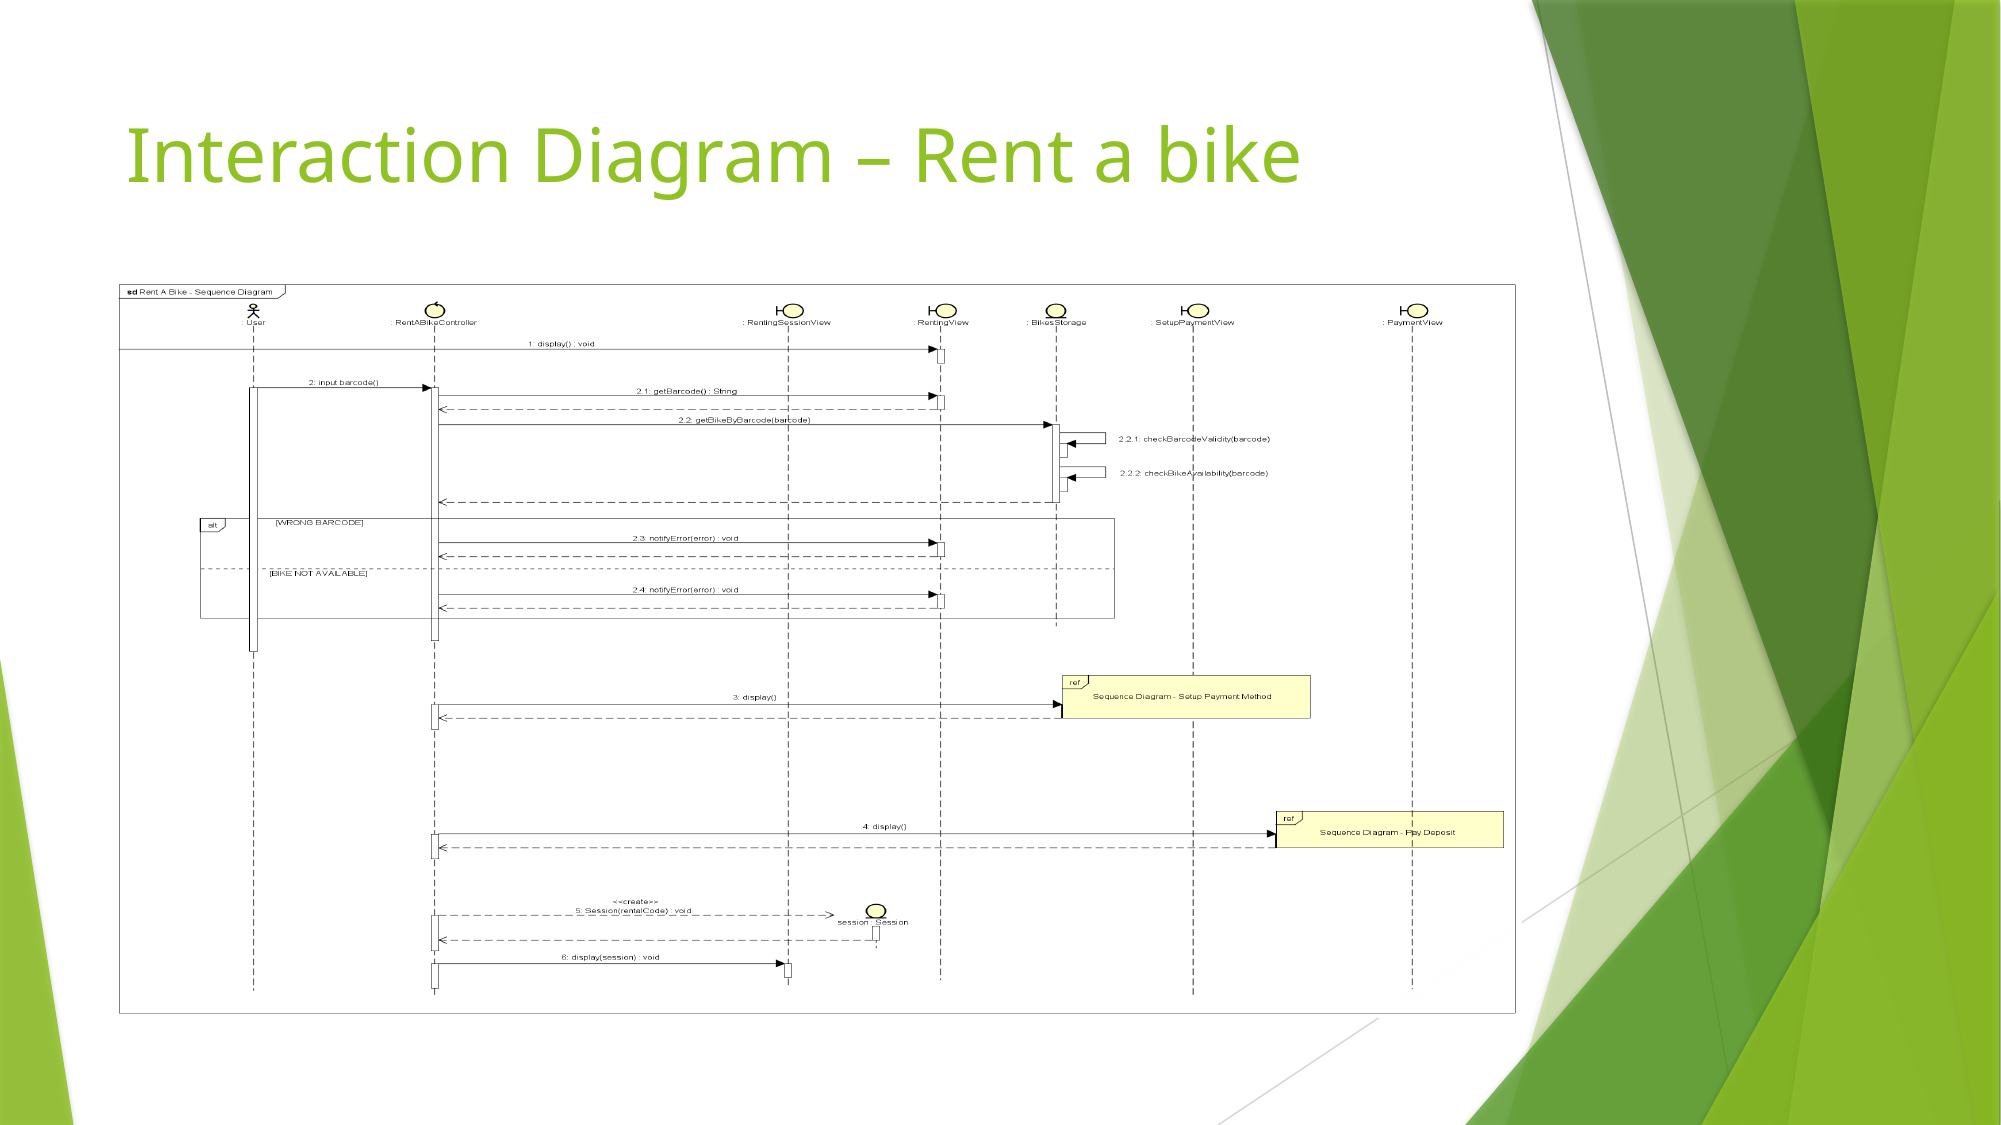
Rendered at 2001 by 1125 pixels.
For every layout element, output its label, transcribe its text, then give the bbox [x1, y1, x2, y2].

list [110, 279, 1522, 1018]
title Interaction Diagram – Rent a bike [111, 99, 1522, 223]
